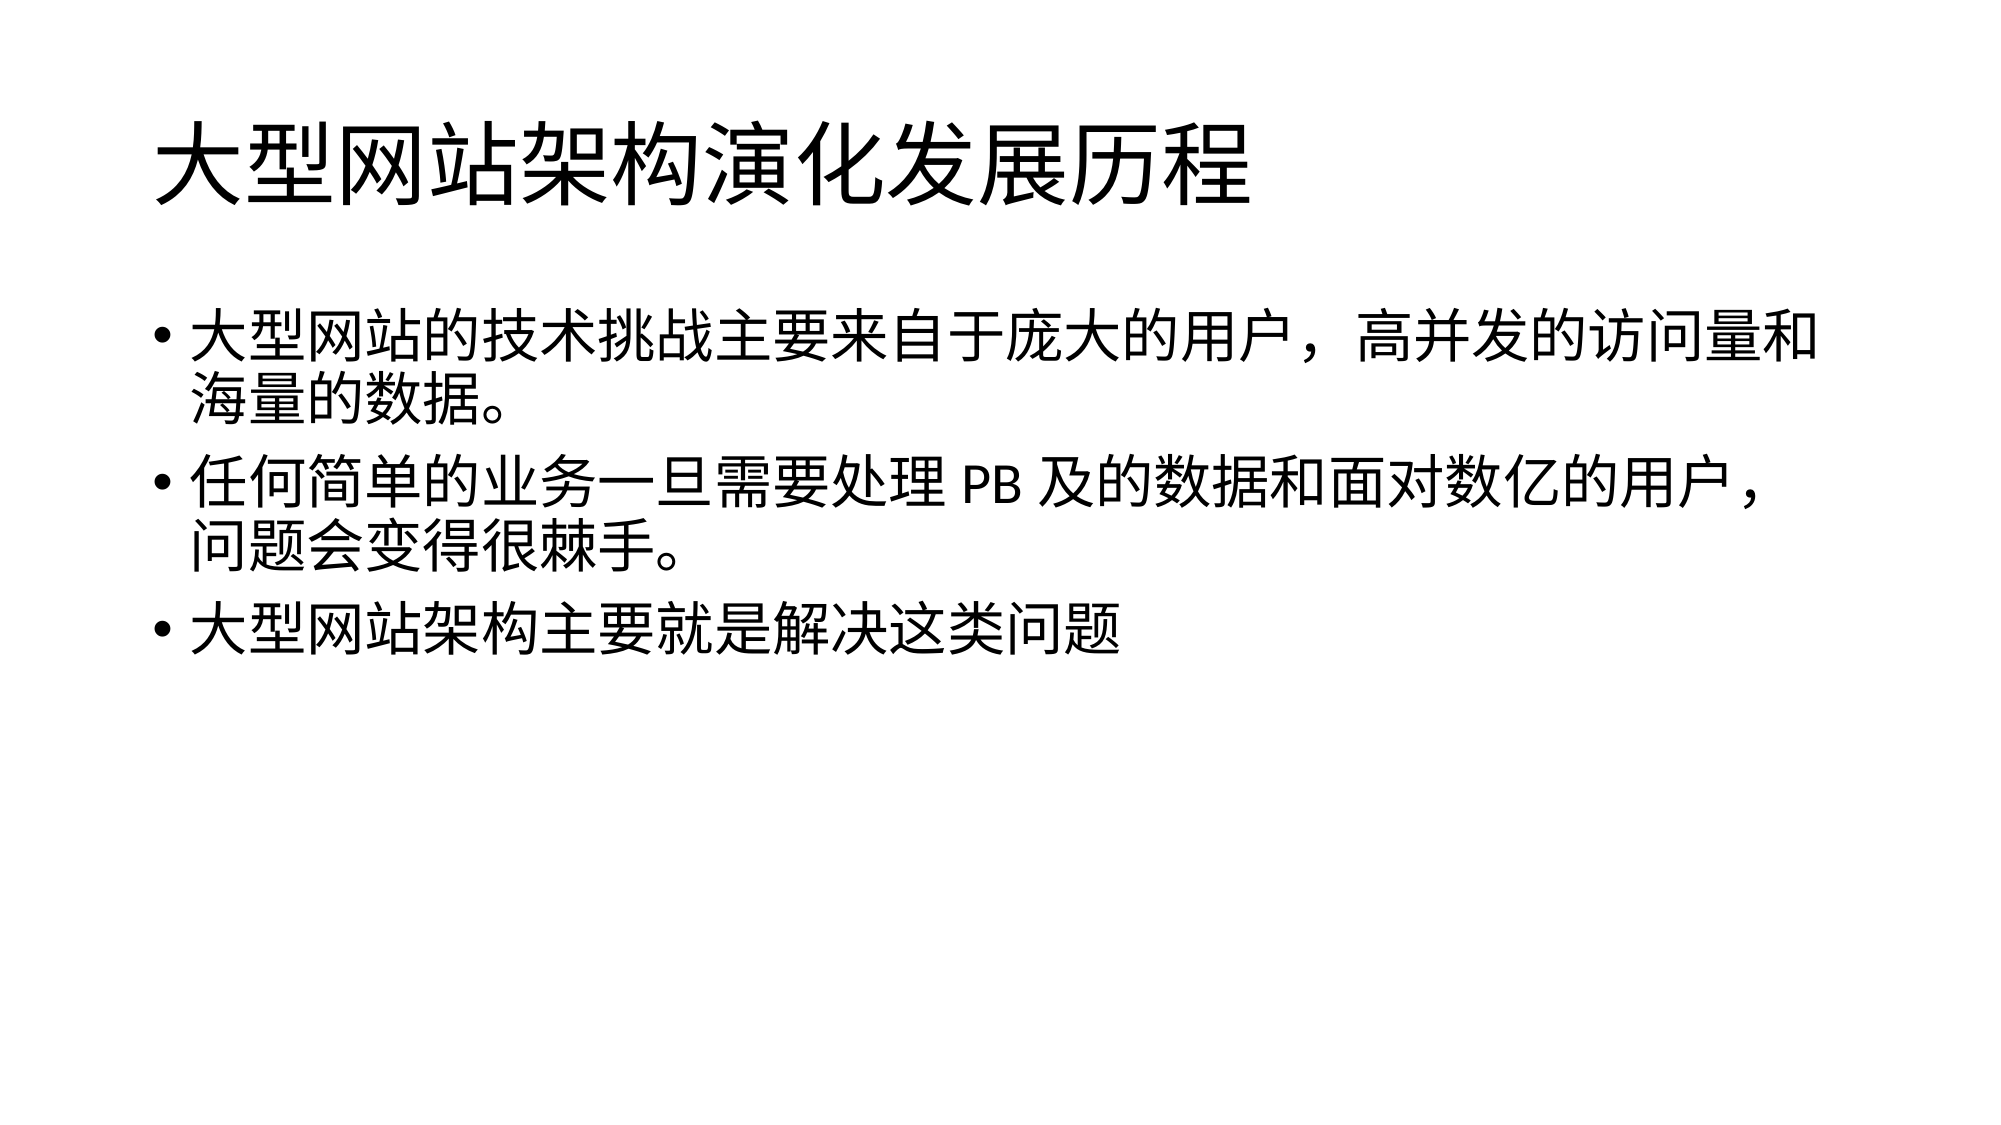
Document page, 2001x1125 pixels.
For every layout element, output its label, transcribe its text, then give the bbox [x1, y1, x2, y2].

title 大型网站架构演化发展历程 [137, 59, 1863, 278]
list 大型网站的技术挑战主要来自于庞大的用户，高并发的访问量和海量的数据。 任何简单的业务一旦需要处理PB及的数据和面对数亿的用户，问题会变得很棘手。 大型网站架构主要就是解决这类问题 [137, 299, 1863, 1014]
